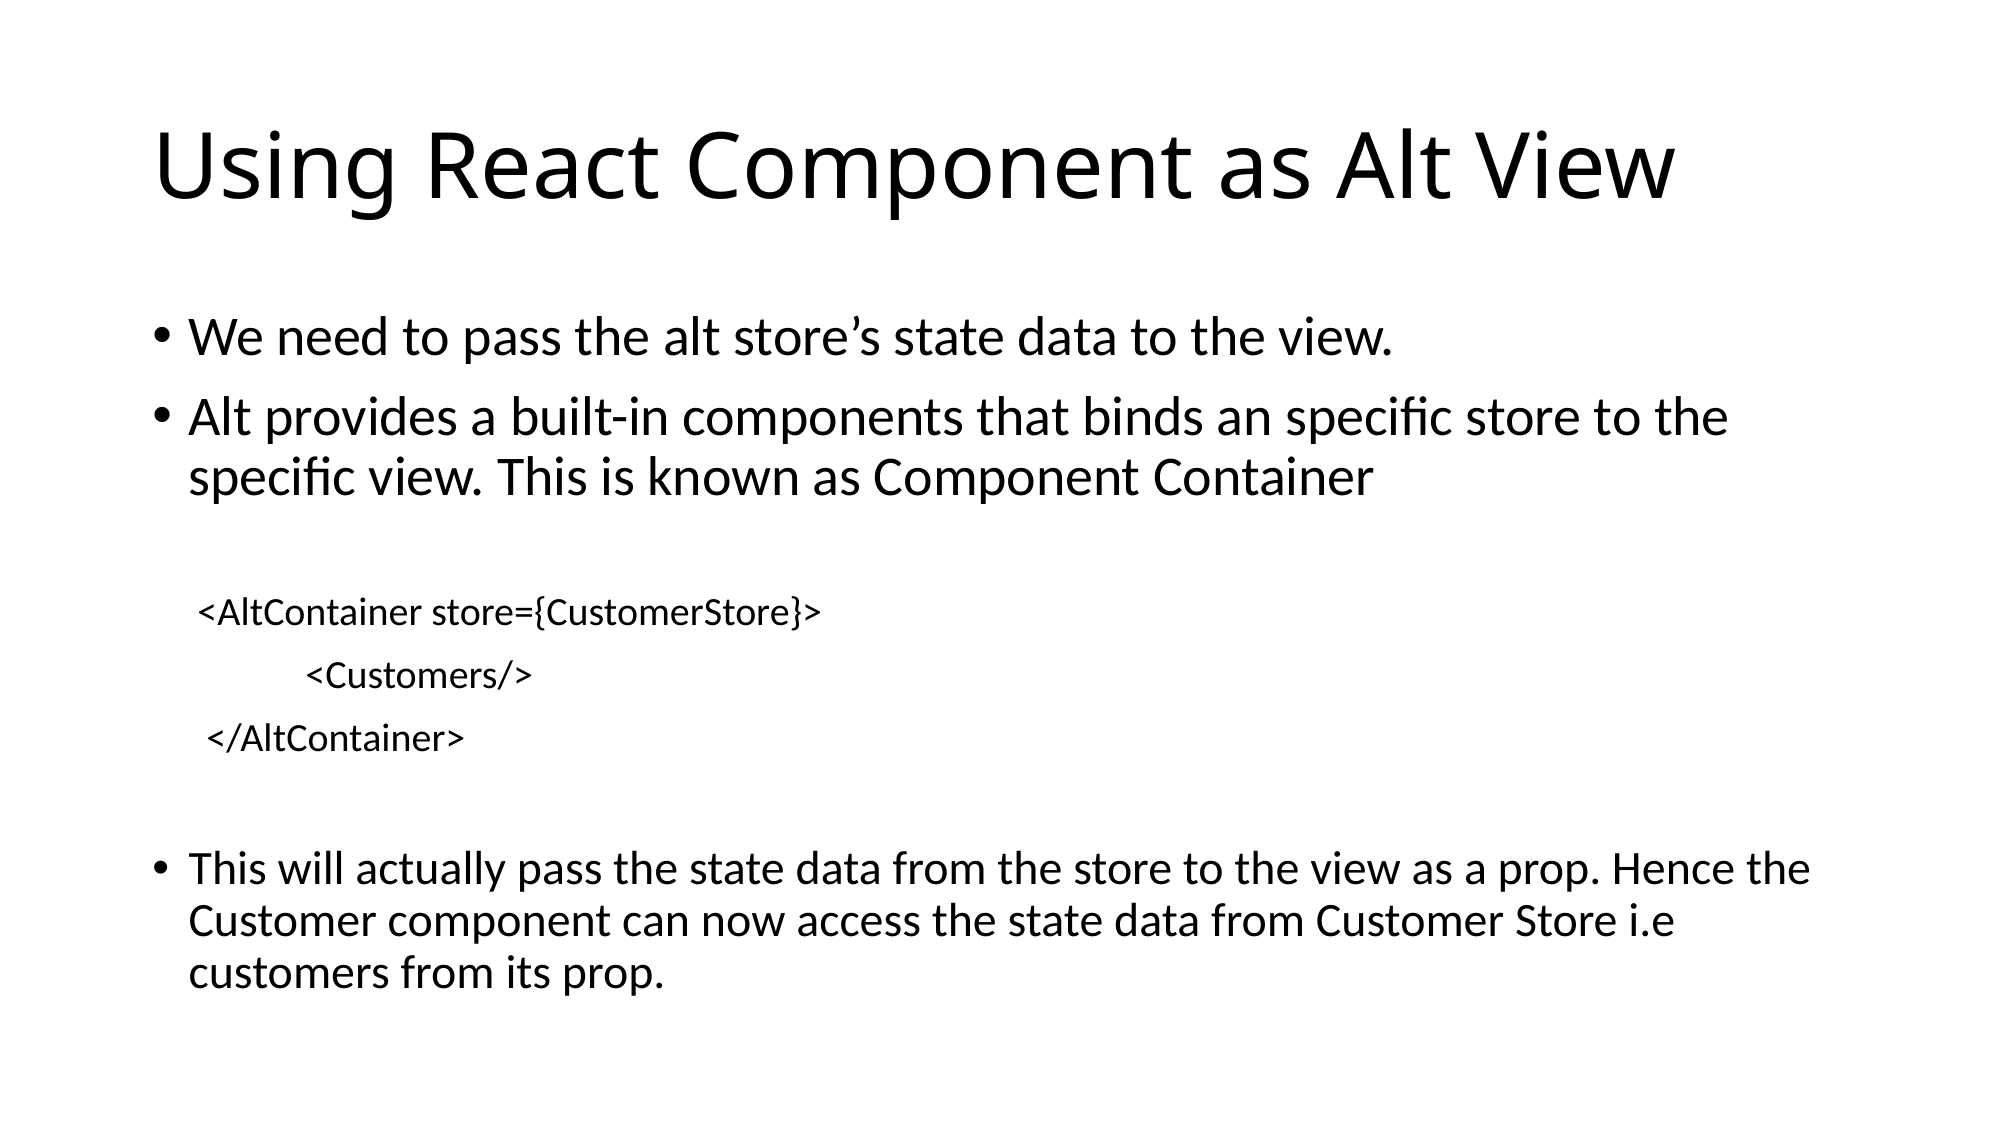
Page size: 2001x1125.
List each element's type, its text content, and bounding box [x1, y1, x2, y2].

title Using React Component as Alt View [137, 59, 1863, 278]
list We need to pass the alt store’s state data to the view. Alt provides a built-in components that binds an specific store to the specific view. This is known as Component Container <AltContainer store={CustomerStore}> <Customers/> </AltContainer> This will actually pass the state data from the store to the view as a prop. Hence the Customer component can now access the state data from Customer Store i.e customers from its prop. [137, 299, 1863, 1014]
